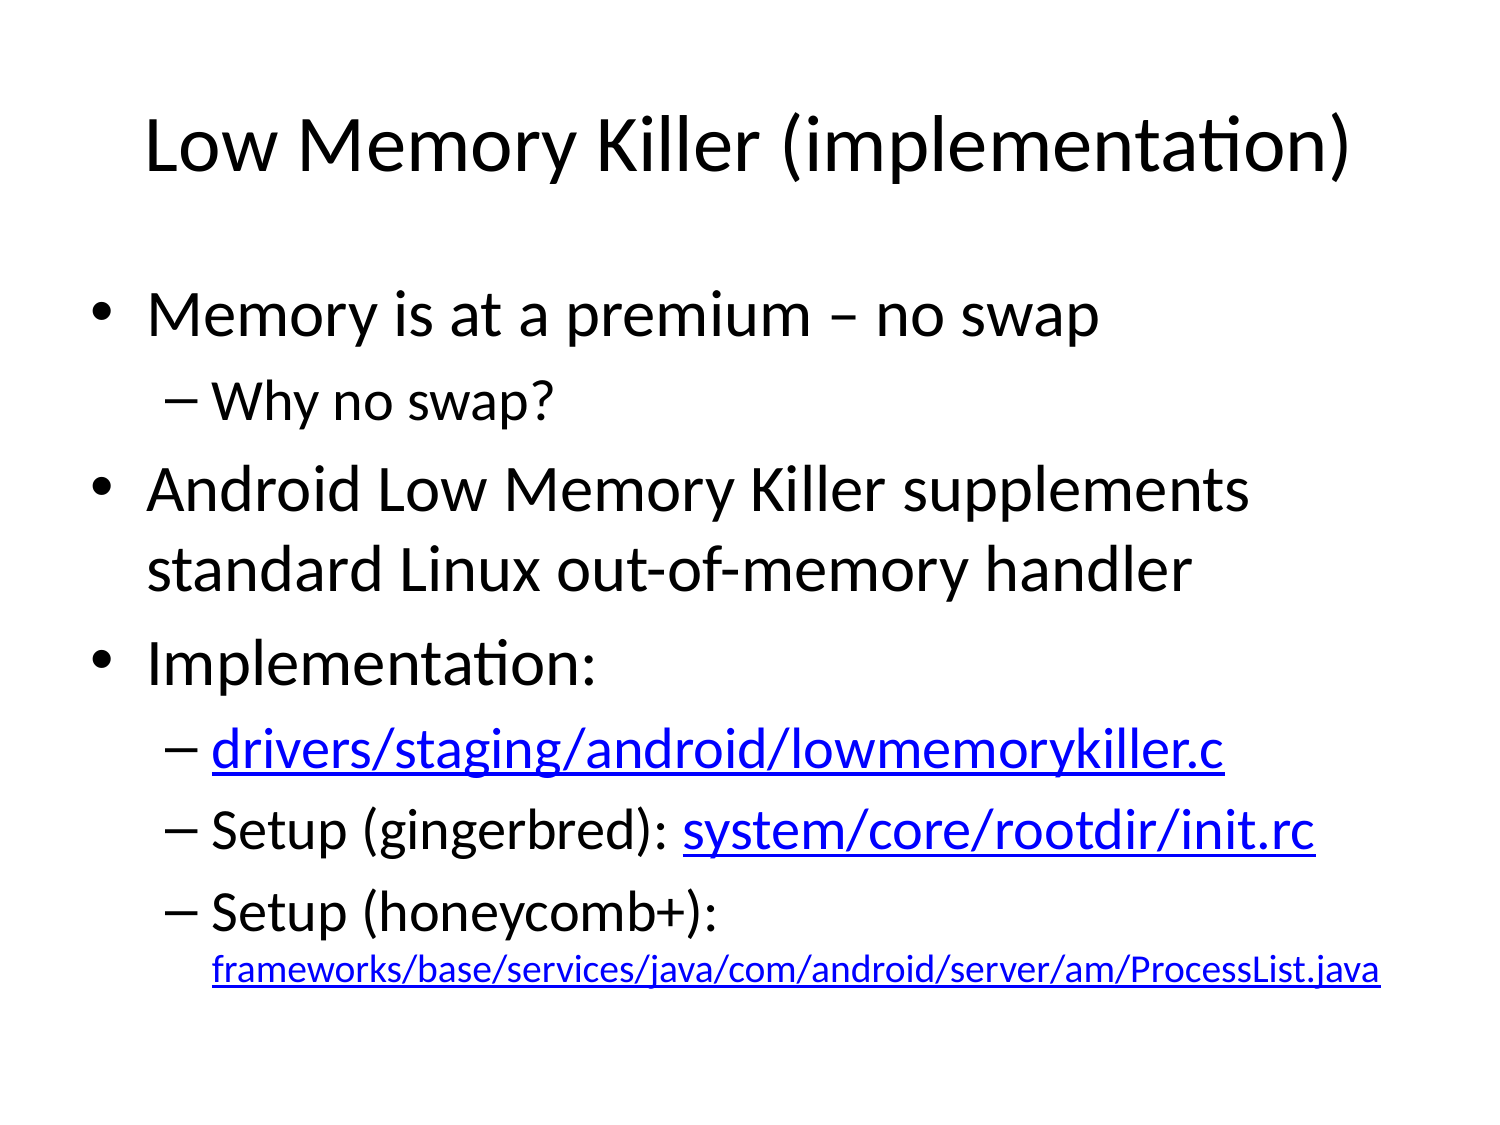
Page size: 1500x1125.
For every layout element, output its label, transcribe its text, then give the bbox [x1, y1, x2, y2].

title Low Memory Killer (implementation) [75, 45, 1425, 233]
list Memory is at a premium – no swap Why no swap? Android Low Memory Killer supplements standard Linux out-of-memory handler Implementation: drivers/staging/android/lowmemorykiller.c Setup (gingerbred): system/core/rootdir/init.rc Setup (honeycomb+): frameworks/base/services/java/com/android/server/am/ProcessList.java [75, 262, 1425, 1005]
